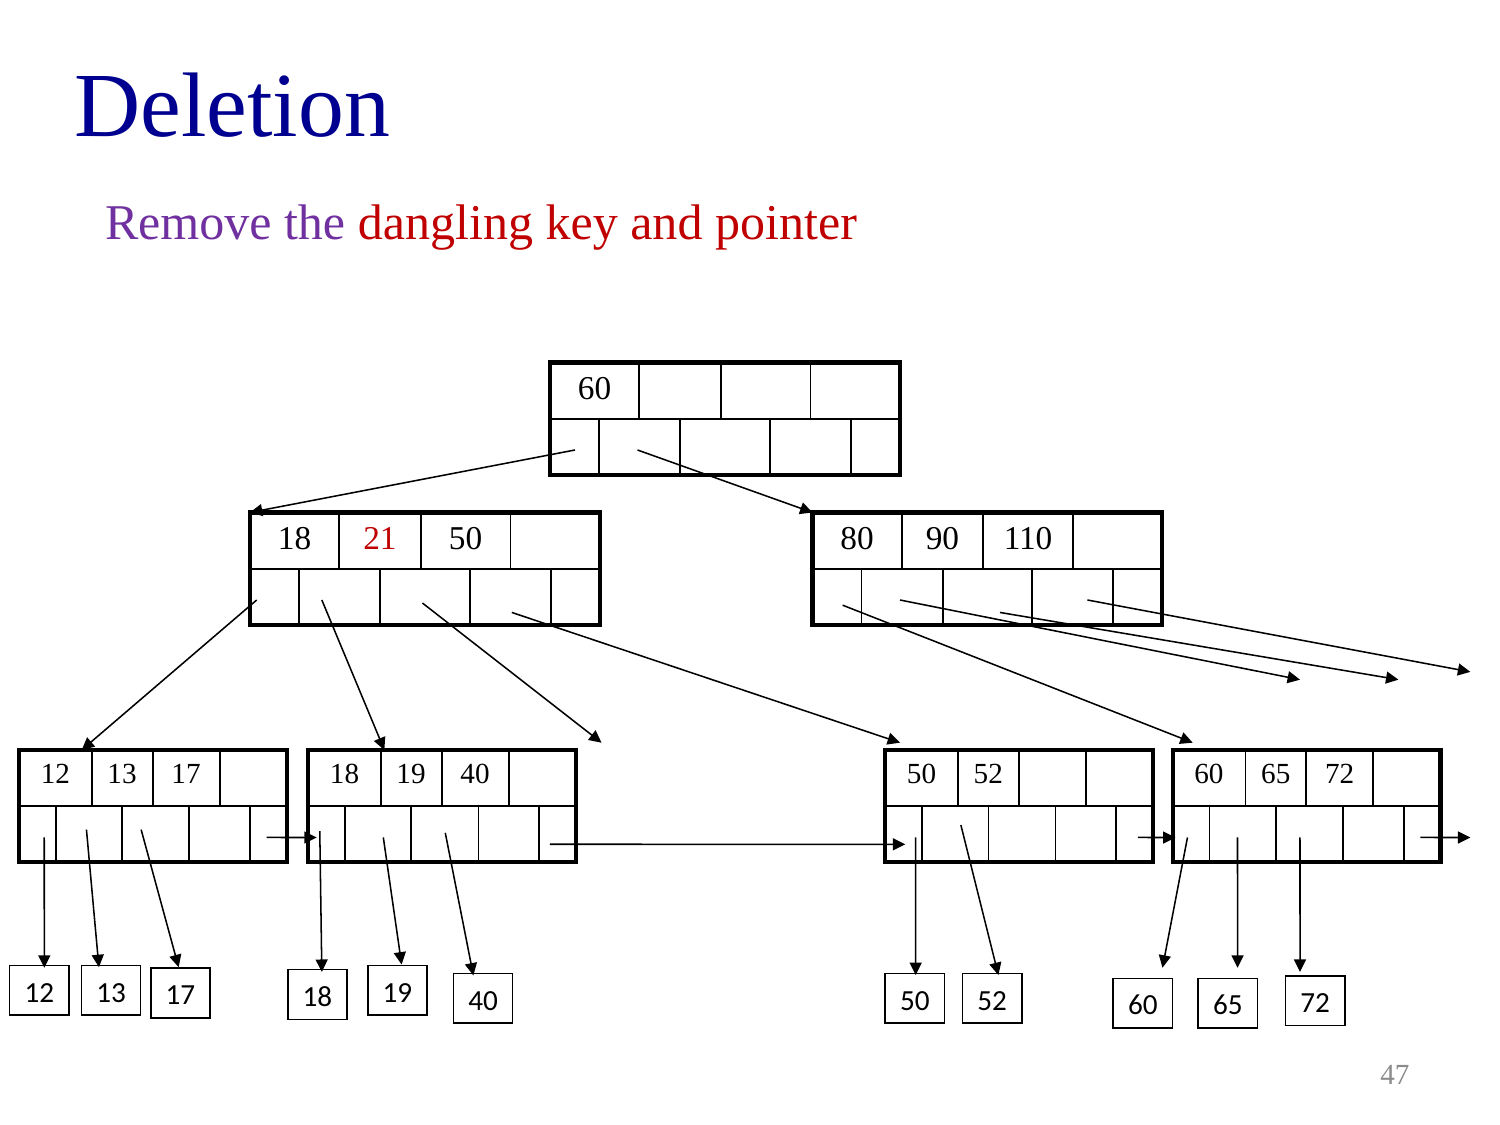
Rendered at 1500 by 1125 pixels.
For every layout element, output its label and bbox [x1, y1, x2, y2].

table_header [310, 752, 380, 805]
table_header [722, 365, 810, 418]
table_header [21, 752, 91, 805]
text_box [266, 831, 306, 844]
text_box [141, 829, 211, 1018]
text_box [287, 831, 348, 1020]
table_cell [771, 420, 850, 473]
table_header [1074, 515, 1160, 568]
table_header [443, 752, 508, 805]
table_cell [479, 807, 538, 860]
title [59, 16, 1410, 183]
slide_number [1074, 1042, 1425, 1103]
table_header [552, 365, 638, 418]
text_box [1285, 975, 1345, 1026]
table_cell [381, 570, 469, 623]
text_box [549, 838, 906, 851]
table_cell [346, 807, 410, 860]
table_header [340, 515, 420, 568]
table_cell [681, 420, 769, 473]
table_cell [540, 807, 574, 860]
table_cell [1344, 807, 1403, 860]
table_header [640, 365, 720, 418]
text_box [1420, 831, 1471, 844]
table_header [887, 752, 957, 805]
table_header [510, 752, 574, 805]
text_box [511, 612, 901, 745]
text_box [9, 837, 69, 1016]
text_box [321, 599, 386, 748]
text_box [1198, 978, 1258, 1029]
table_cell [300, 570, 379, 623]
text_box [842, 605, 1193, 744]
table_header [984, 515, 1072, 568]
table_header [811, 365, 898, 418]
table_cell [412, 807, 478, 860]
table_header [154, 752, 219, 805]
table_cell [600, 420, 679, 473]
table_header [252, 515, 338, 568]
table_cell [944, 610, 1009, 623]
table_cell [252, 570, 298, 623]
text_box [999, 612, 1399, 684]
text_box [81, 829, 141, 1016]
table_header [1307, 752, 1372, 805]
text_box [90, 182, 873, 257]
table_header [1374, 752, 1438, 805]
table_header [1246, 752, 1305, 805]
text_box [422, 602, 602, 743]
table_cell [310, 807, 344, 860]
table_cell [887, 807, 921, 860]
table_cell [1405, 807, 1438, 860]
table_cell [852, 420, 898, 473]
table_cell [471, 570, 550, 623]
table_header [815, 515, 901, 568]
table_cell [862, 570, 942, 623]
table_cell [862, 614, 885, 623]
table_cell [923, 807, 988, 860]
table_cell [1210, 807, 1275, 860]
table_cell [1117, 807, 1151, 860]
table_cell [1033, 619, 1055, 623]
table_header [1020, 752, 1085, 805]
table_cell [989, 807, 1055, 860]
text_box [249, 449, 575, 517]
text_box [1231, 837, 1244, 968]
table_header [903, 515, 982, 568]
table_header [959, 752, 1018, 805]
table_cell [251, 807, 285, 860]
table_cell [190, 807, 249, 860]
table_cell [57, 807, 121, 860]
table_cell [681, 467, 698, 473]
text_box [960, 824, 1022, 1023]
table_header [1175, 752, 1245, 805]
table_cell [1175, 807, 1209, 860]
text_box [637, 449, 813, 515]
table_cell [815, 570, 861, 623]
table_header [382, 752, 441, 805]
table_cell [1033, 570, 1112, 623]
text_box [1137, 831, 1176, 844]
text_box [899, 599, 1300, 684]
table_cell [21, 807, 55, 860]
table_header [422, 515, 510, 568]
text_box [451, 864, 513, 1023]
text_box [81, 599, 257, 751]
table_cell [552, 570, 598, 623]
text_box [1293, 837, 1307, 972]
text_box [367, 864, 428, 1016]
table_cell [123, 807, 188, 860]
text_box [1087, 599, 1471, 676]
text_box [1158, 837, 1188, 968]
text_box [885, 837, 945, 1023]
table_cell [1114, 570, 1160, 613]
table_cell [552, 420, 598, 473]
table_cell [1114, 606, 1160, 623]
table_cell [1056, 807, 1115, 860]
table_cell [944, 570, 1031, 623]
text_box [1113, 978, 1173, 1029]
table_header [93, 752, 152, 805]
table_cell [1277, 807, 1342, 860]
table_header [221, 752, 285, 805]
table_header [1087, 752, 1151, 805]
table_header [511, 515, 598, 568]
